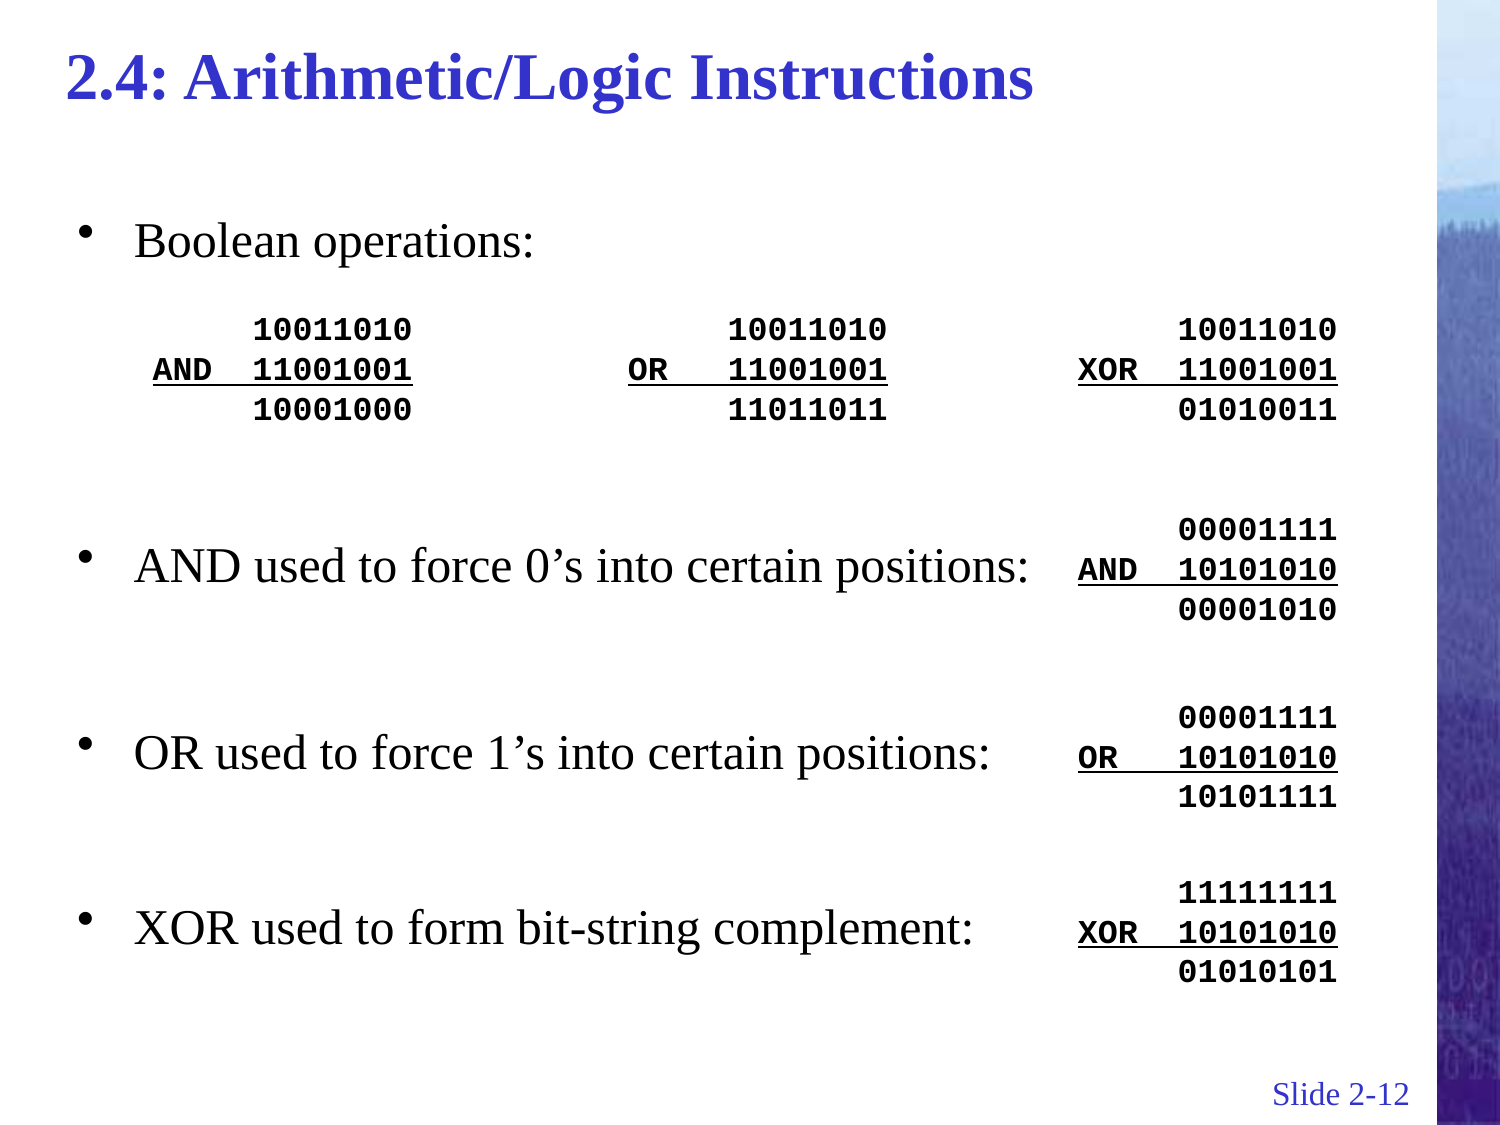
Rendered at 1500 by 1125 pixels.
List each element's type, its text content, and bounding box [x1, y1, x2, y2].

picture [1437, 0, 1500, 1125]
text_box 10011010 OR 11001001 11011011 [613, 299, 903, 435]
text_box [62, 499, 1426, 636]
text_box 10011010 XOR 11001001 01010011 [1063, 299, 1353, 435]
text_box 10011010 AND 11001001 10001000 [138, 299, 428, 435]
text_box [62, 687, 1426, 824]
list Boolean operations: [62, 199, 1426, 313]
title 2.4: Arithmetic/Logic Instructions [49, 24, 1463, 213]
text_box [62, 862, 1426, 999]
